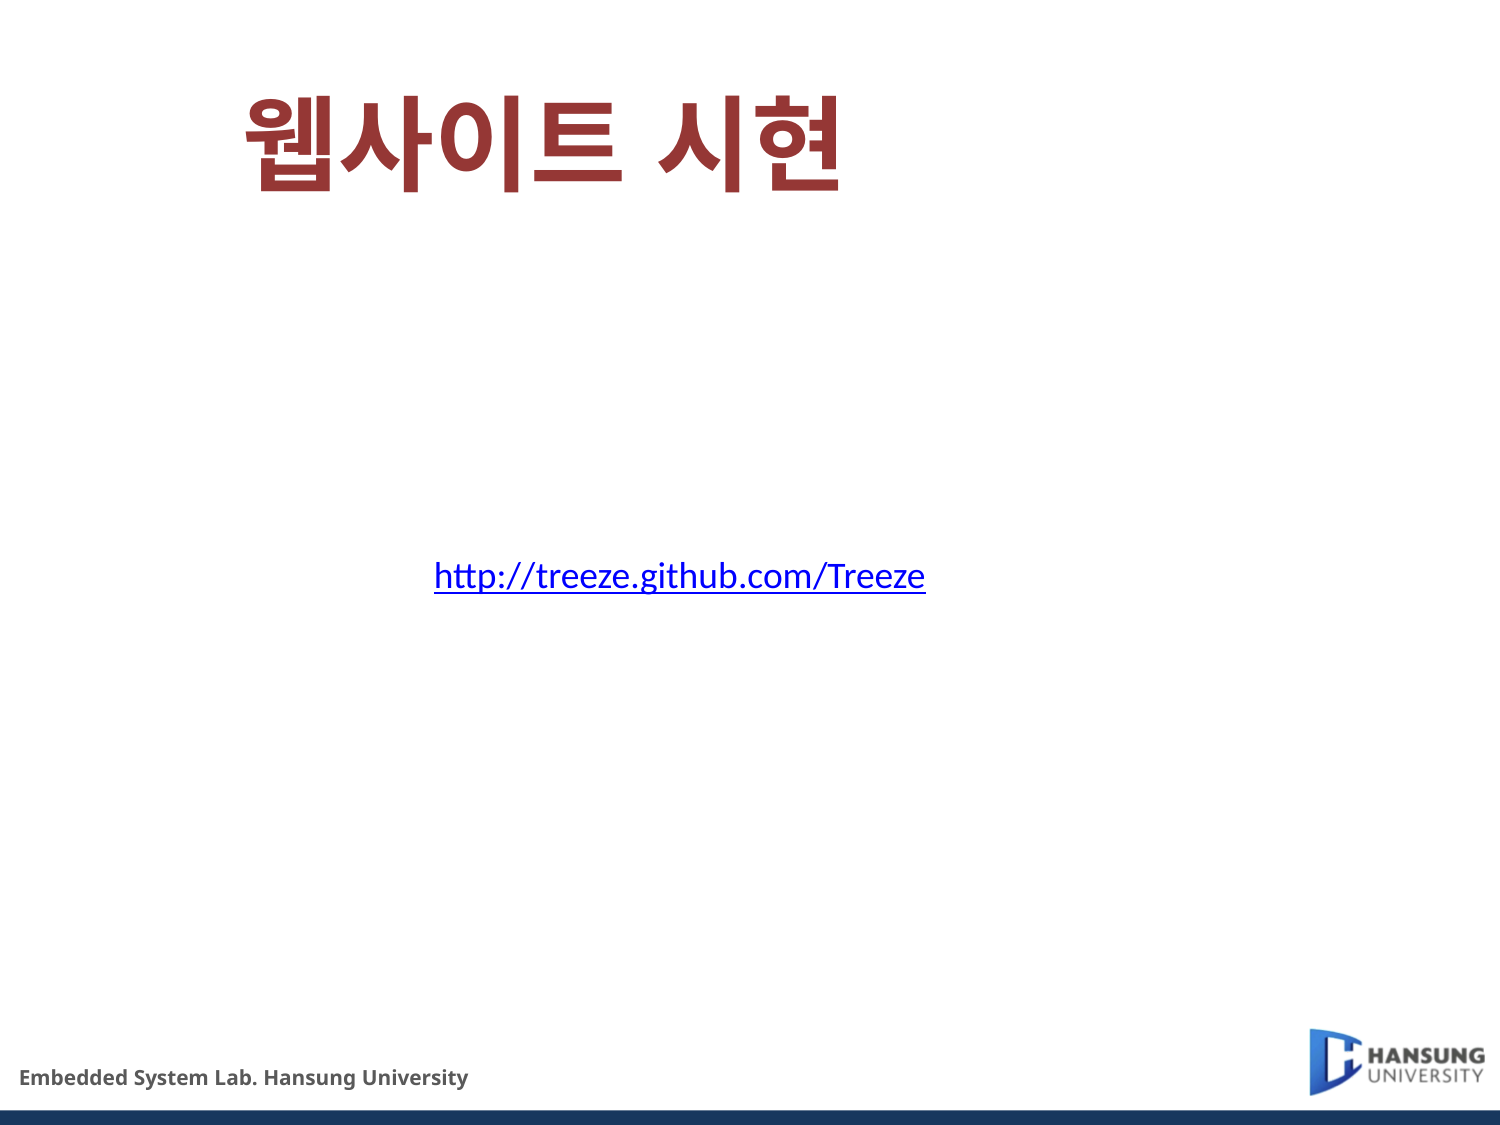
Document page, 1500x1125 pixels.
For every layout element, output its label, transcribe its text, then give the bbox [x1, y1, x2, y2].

text_box http://treeze.github.com/Treeze [419, 544, 1309, 604]
text_box Embedded System Lab. Hansung University [3, 1057, 1039, 1097]
text_box 웹사이트 시현 [227, 71, 1341, 212]
text_box [0, 1108, 1500, 1125]
picture [1307, 1027, 1486, 1097]
